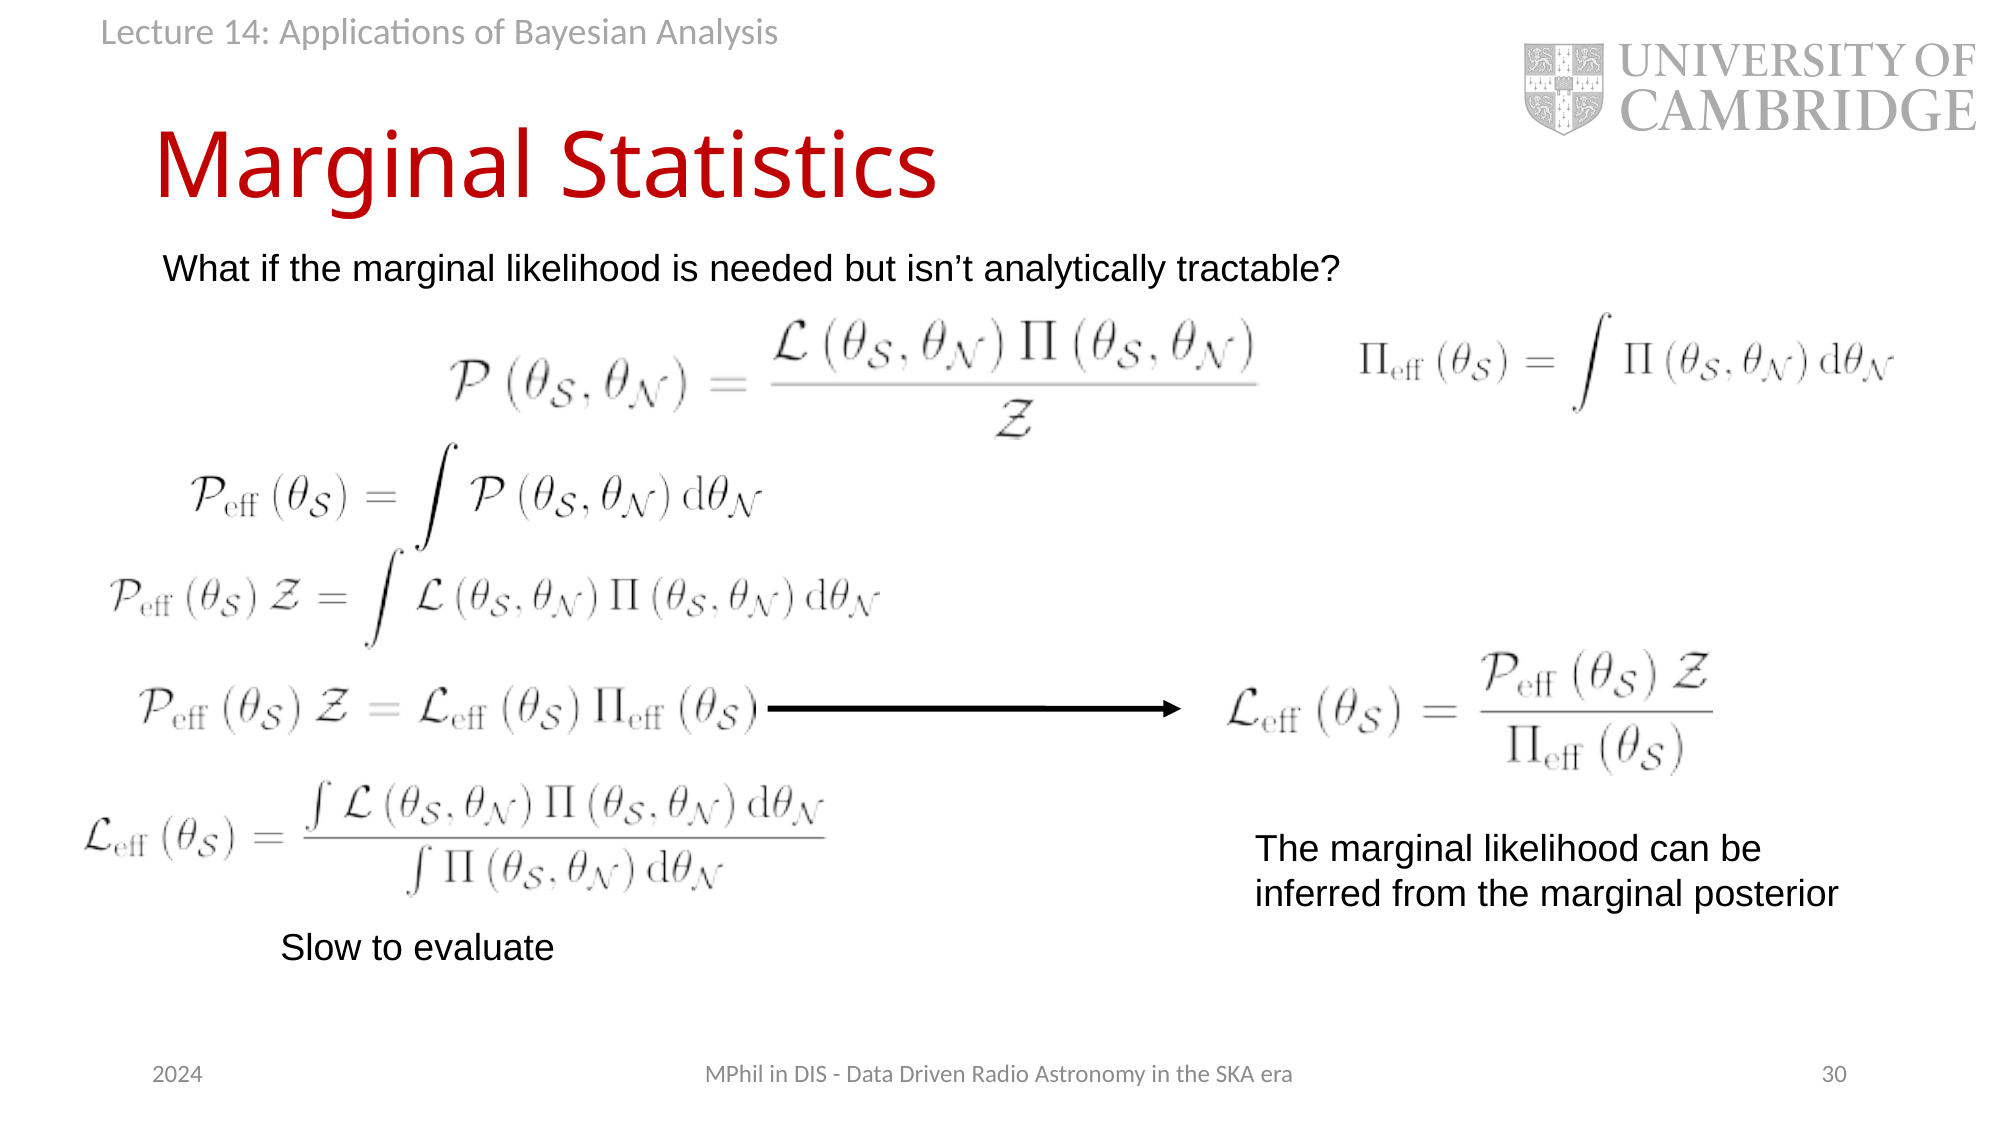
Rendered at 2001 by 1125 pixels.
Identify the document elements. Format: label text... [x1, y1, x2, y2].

text_box MPhil in DIS - Data Driven Radio Astronomy in the SKA era [662, 1042, 1337, 1103]
text_box What if the marginal likelihood is needed but isn’t analytically tractable? [147, 236, 1506, 296]
text_box Marginal Statistics [137, 59, 1862, 277]
text_box [767, 702, 1182, 715]
text_box Slow to evaluate [265, 915, 591, 972]
text_box 1 [1412, 1042, 1862, 1103]
picture [1225, 649, 1713, 776]
picture [108, 442, 881, 650]
picture [81, 779, 827, 898]
text_box The marginal likelihood can be inferred from the marginal posterior [1240, 816, 1861, 916]
picture [448, 316, 1260, 440]
picture [1357, 312, 1894, 414]
picture [1456, 0, 2001, 285]
picture [138, 684, 757, 735]
text_box 2024 [137, 1042, 587, 1103]
